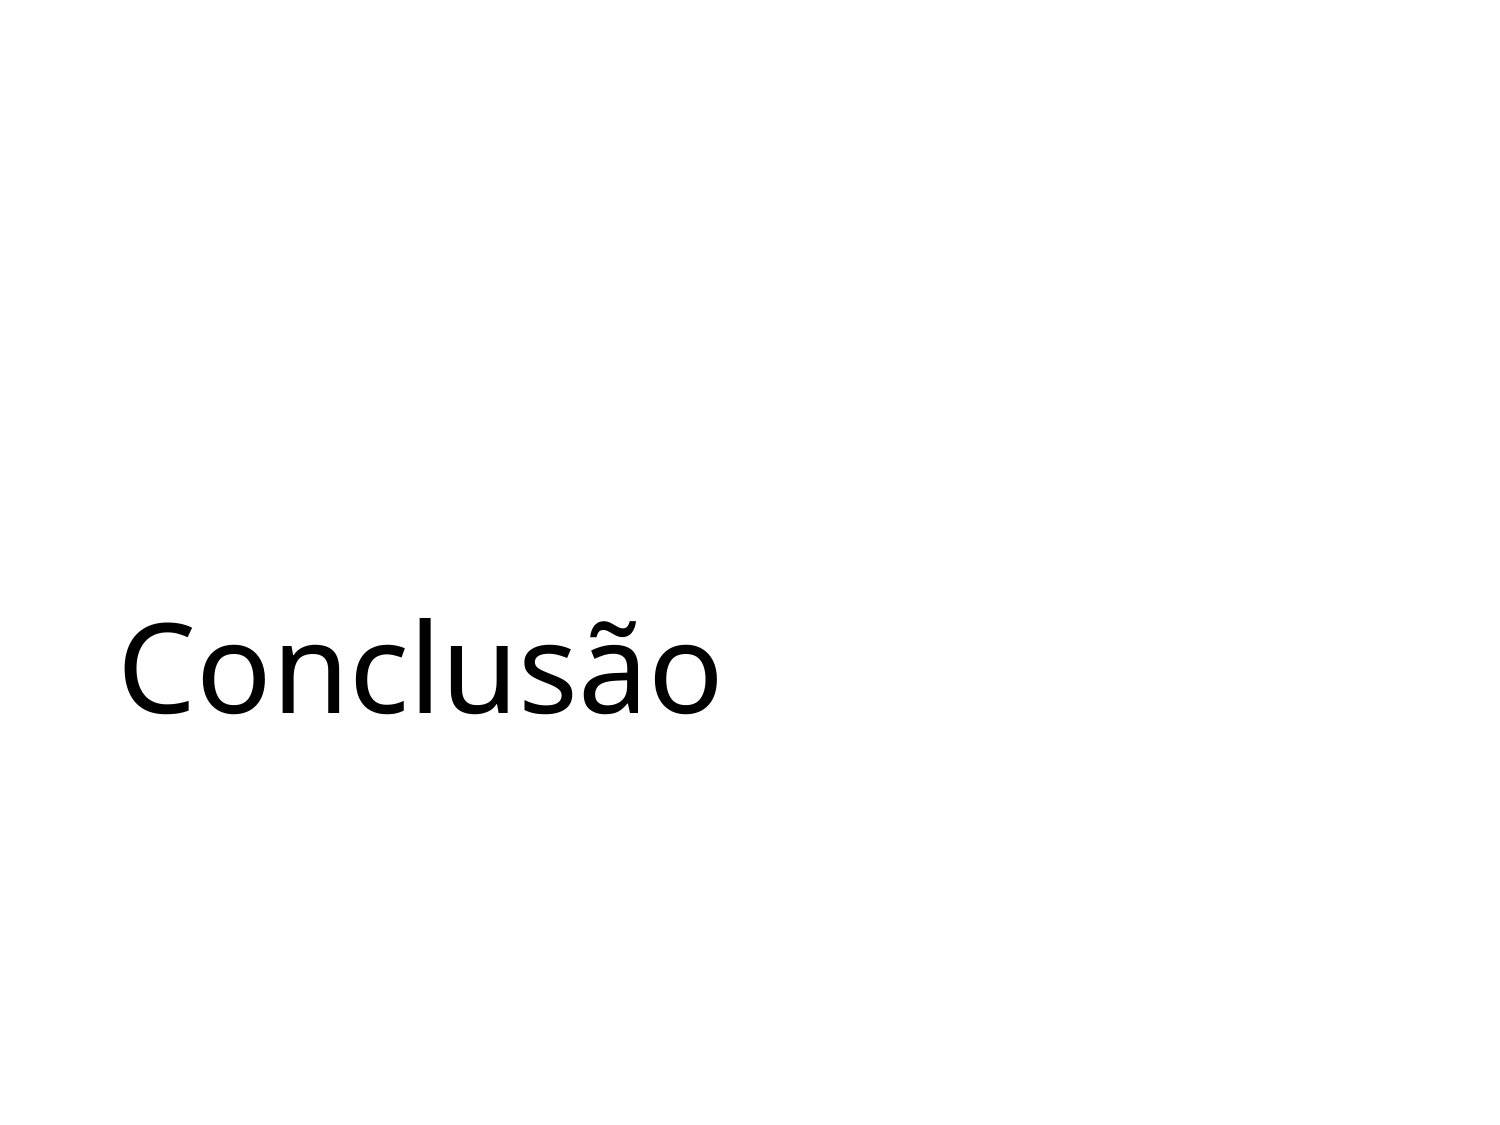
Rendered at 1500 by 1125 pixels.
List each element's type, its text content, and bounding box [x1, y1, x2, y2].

title Conclusão [102, 280, 1397, 749]
